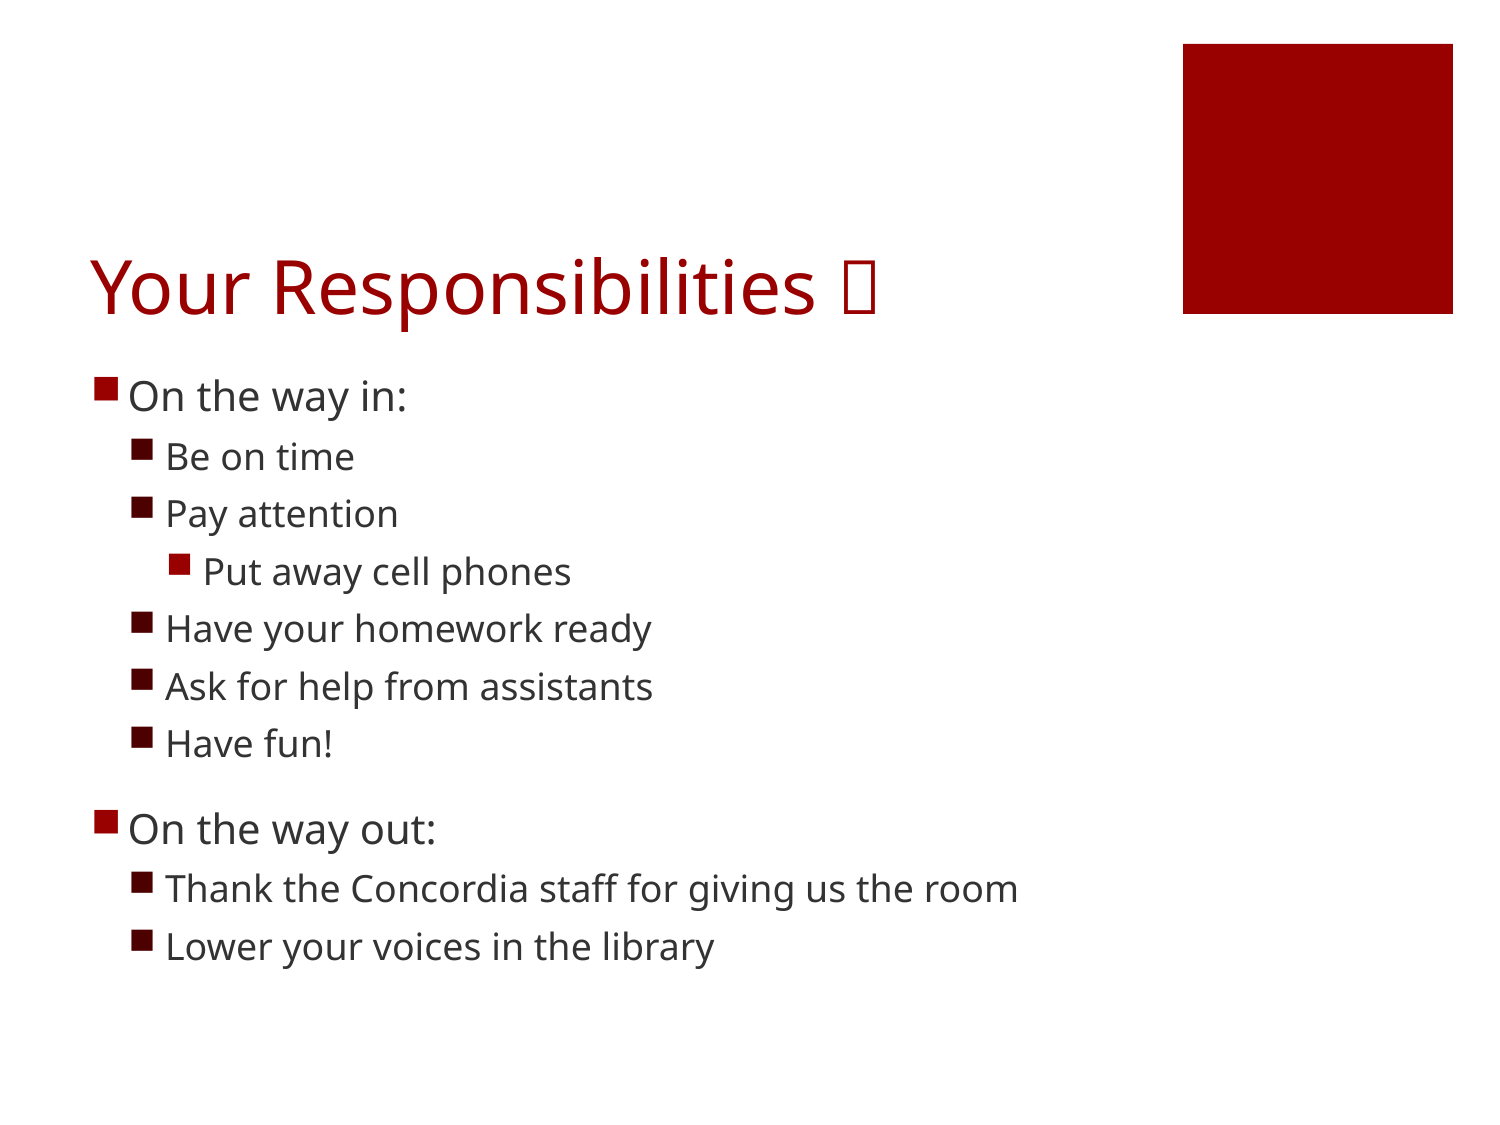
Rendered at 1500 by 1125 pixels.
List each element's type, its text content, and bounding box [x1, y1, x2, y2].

list On the way in: Be on time Pay attention Put away cell phones Have your homework ready Ask for help from assistants Have fun! On the way out: Thank the Concordia staff for giving us the room Lower your voices in the library [75, 362, 1143, 1005]
title Your Responsibilities  [75, 149, 1143, 338]
